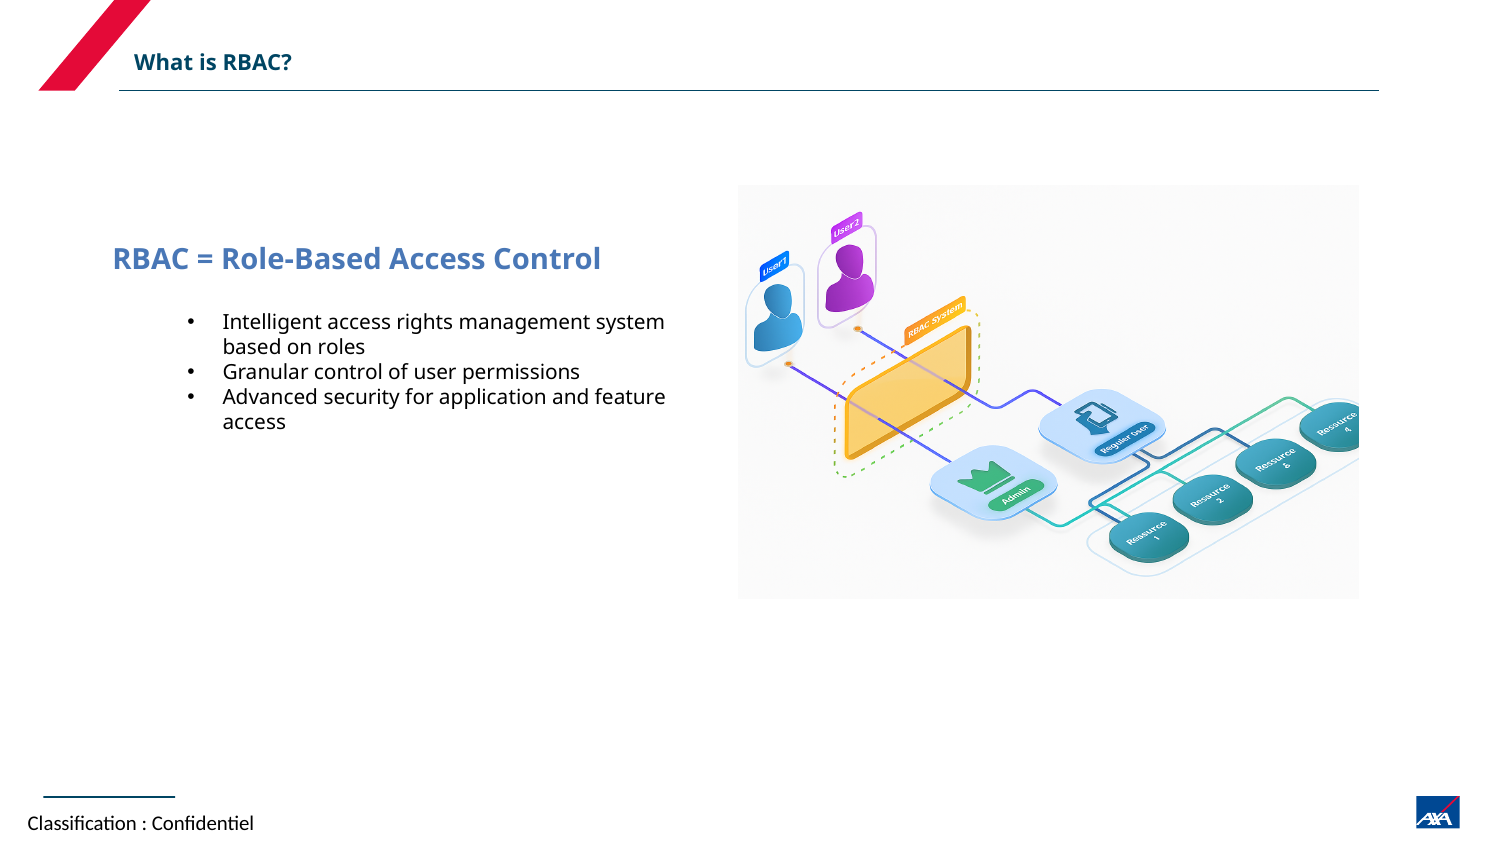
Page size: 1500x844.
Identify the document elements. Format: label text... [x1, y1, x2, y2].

picture [737, 185, 1359, 600]
text_box RBAC = Role-Based Access Control Intelligent access rights management system based on roles Granular control of user permissions Advanced security for application and feature access [41, 232, 721, 442]
text_box What is RBAC? [119, 40, 1380, 83]
